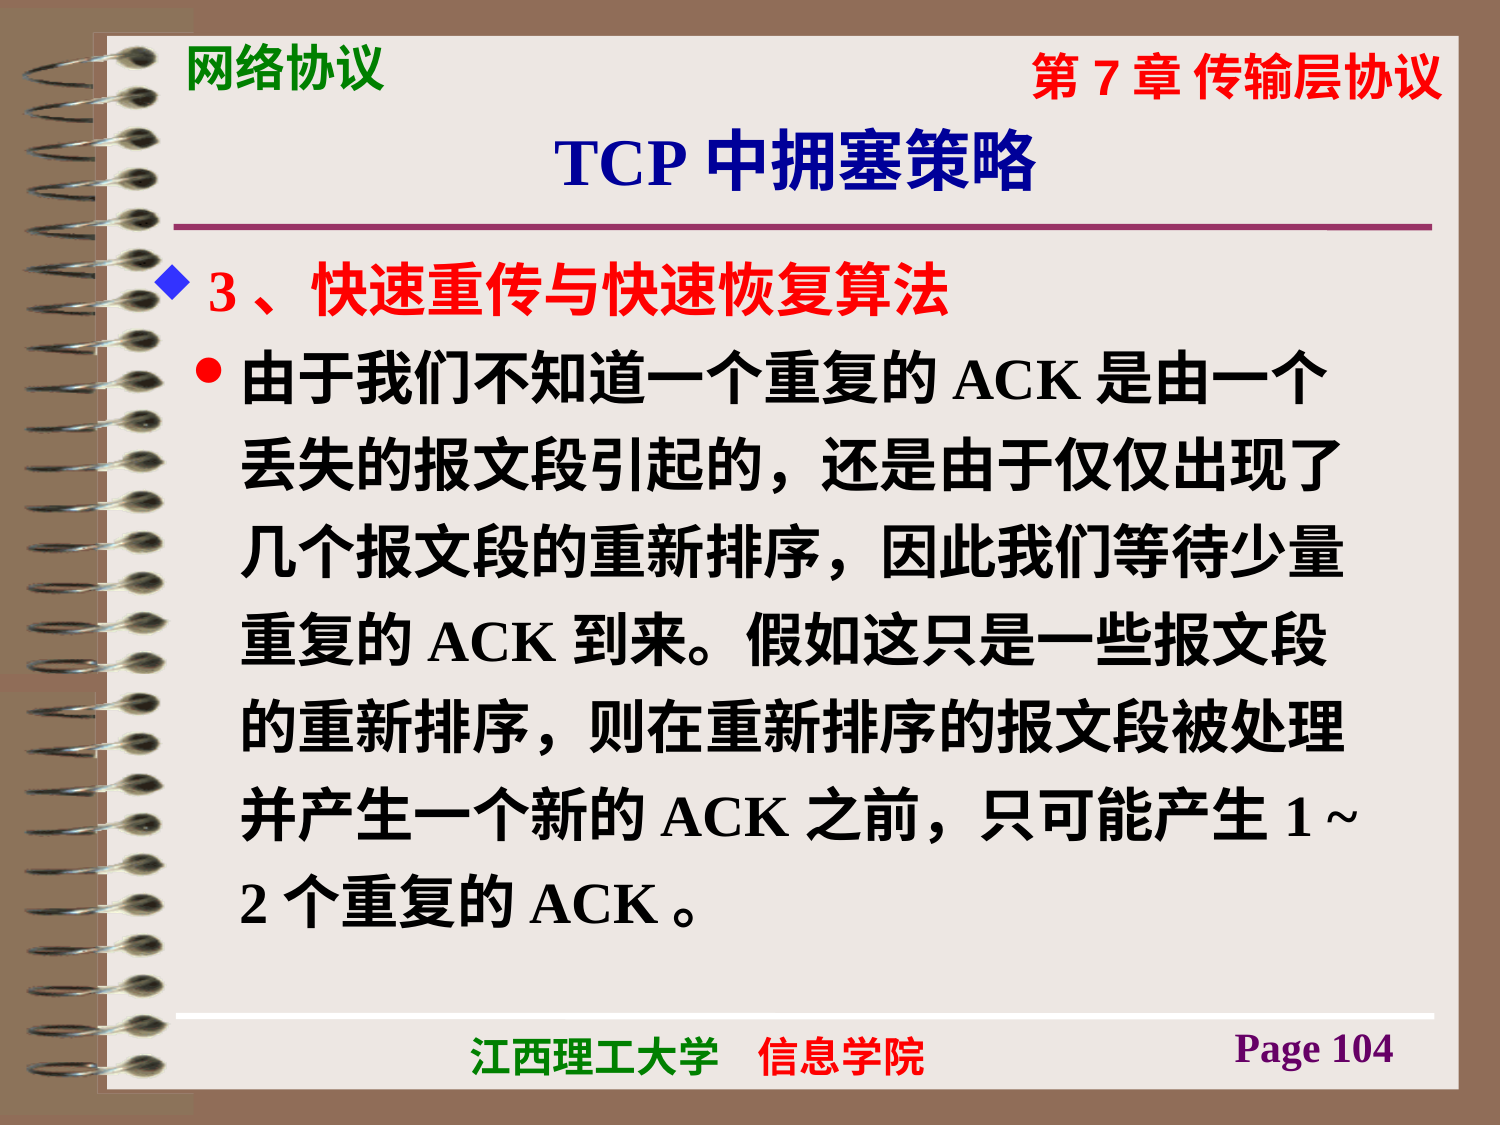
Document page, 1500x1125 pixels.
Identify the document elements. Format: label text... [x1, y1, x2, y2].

picture [0, 692, 194, 1115]
picture [0, 8, 194, 674]
list 3、快速重传与快速恢复算法 由于我们不知道一个重复的ACK是由一个丢失的报文段引起的，还是由于仅仅出现了几个报文段的重新排序，因此我们等待少量重复的ACK到来。假如这只是一些报文段的重新排序，则在重新排序的报文段被处理并产生一个新的ACK之前，只可能产生1 ~ 2个重复的ACK。 [147, 231, 1388, 1024]
title TCP中拥塞策略 [170, 101, 1422, 217]
slide_number Page 104 [1196, 1013, 1410, 1066]
